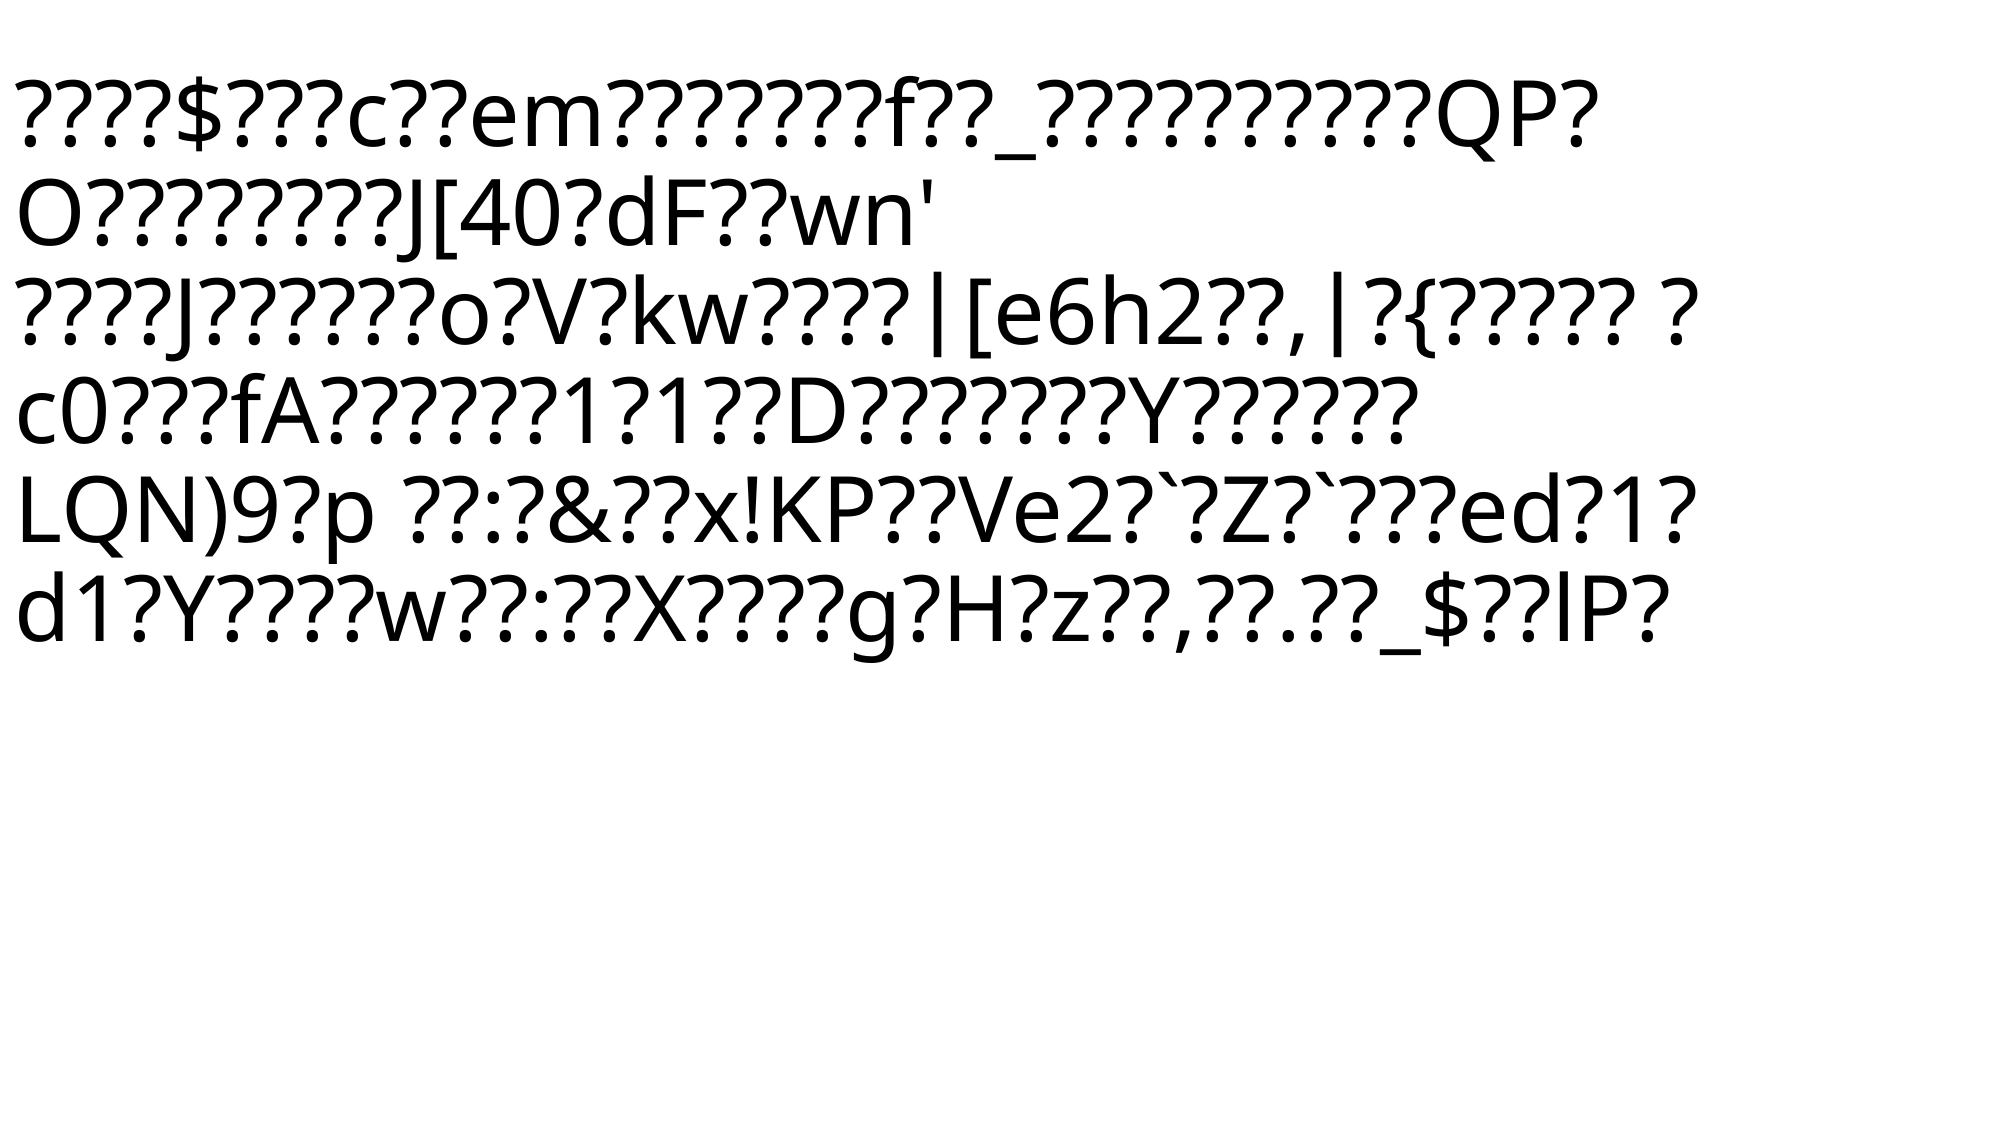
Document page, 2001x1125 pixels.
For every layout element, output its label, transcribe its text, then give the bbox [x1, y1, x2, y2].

title ????$???c??em???????f??_??????????QP?O????????J[40?dF??wn' ????J??????o?V?kw????[e6h2??,?{????? ?c0???fA??????1?1??D???????Y??????LQN)9?p ??:?&??x!KP??Ve2?`?Z?`???ed?1?d1?Y????w??:??X????g?H?z??,??.??_$??lP? [0, 59, 1725, 278]
